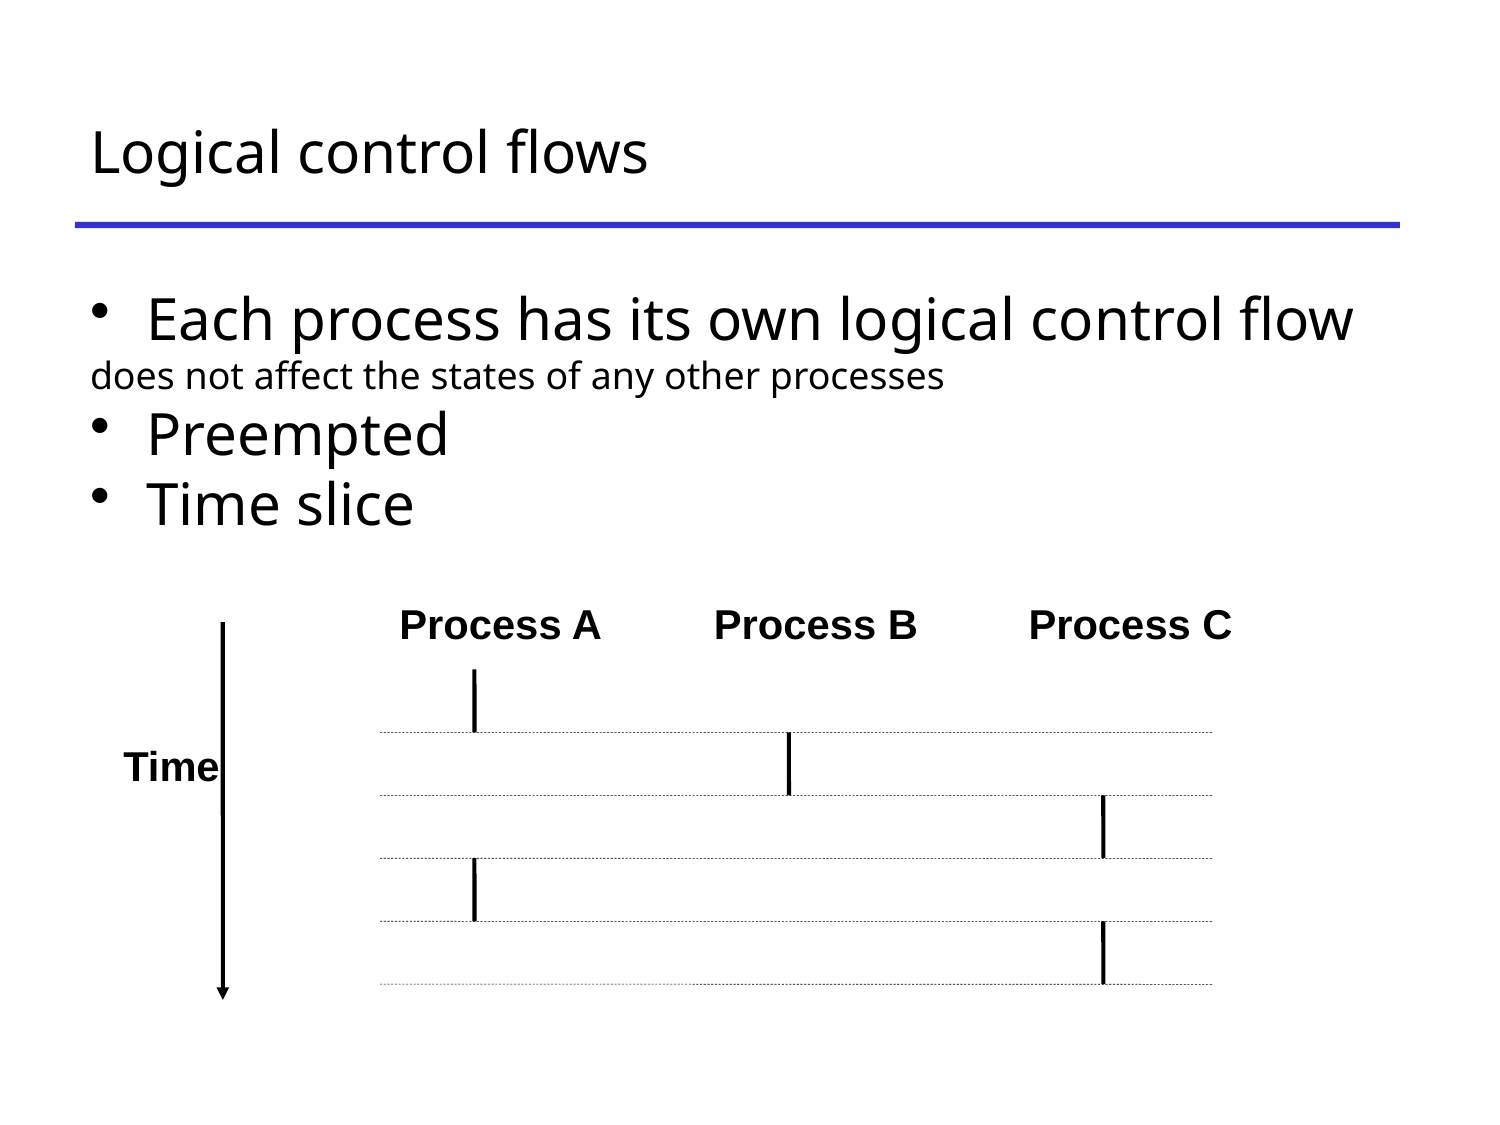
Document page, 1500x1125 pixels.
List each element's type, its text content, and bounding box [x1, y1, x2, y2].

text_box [93, 590, 1276, 1001]
title Logical control flows [75, 75, 1400, 225]
list Each process has its own logical control flow does not affect the states of any other processes Preempted Time slice [75, 275, 1425, 550]
